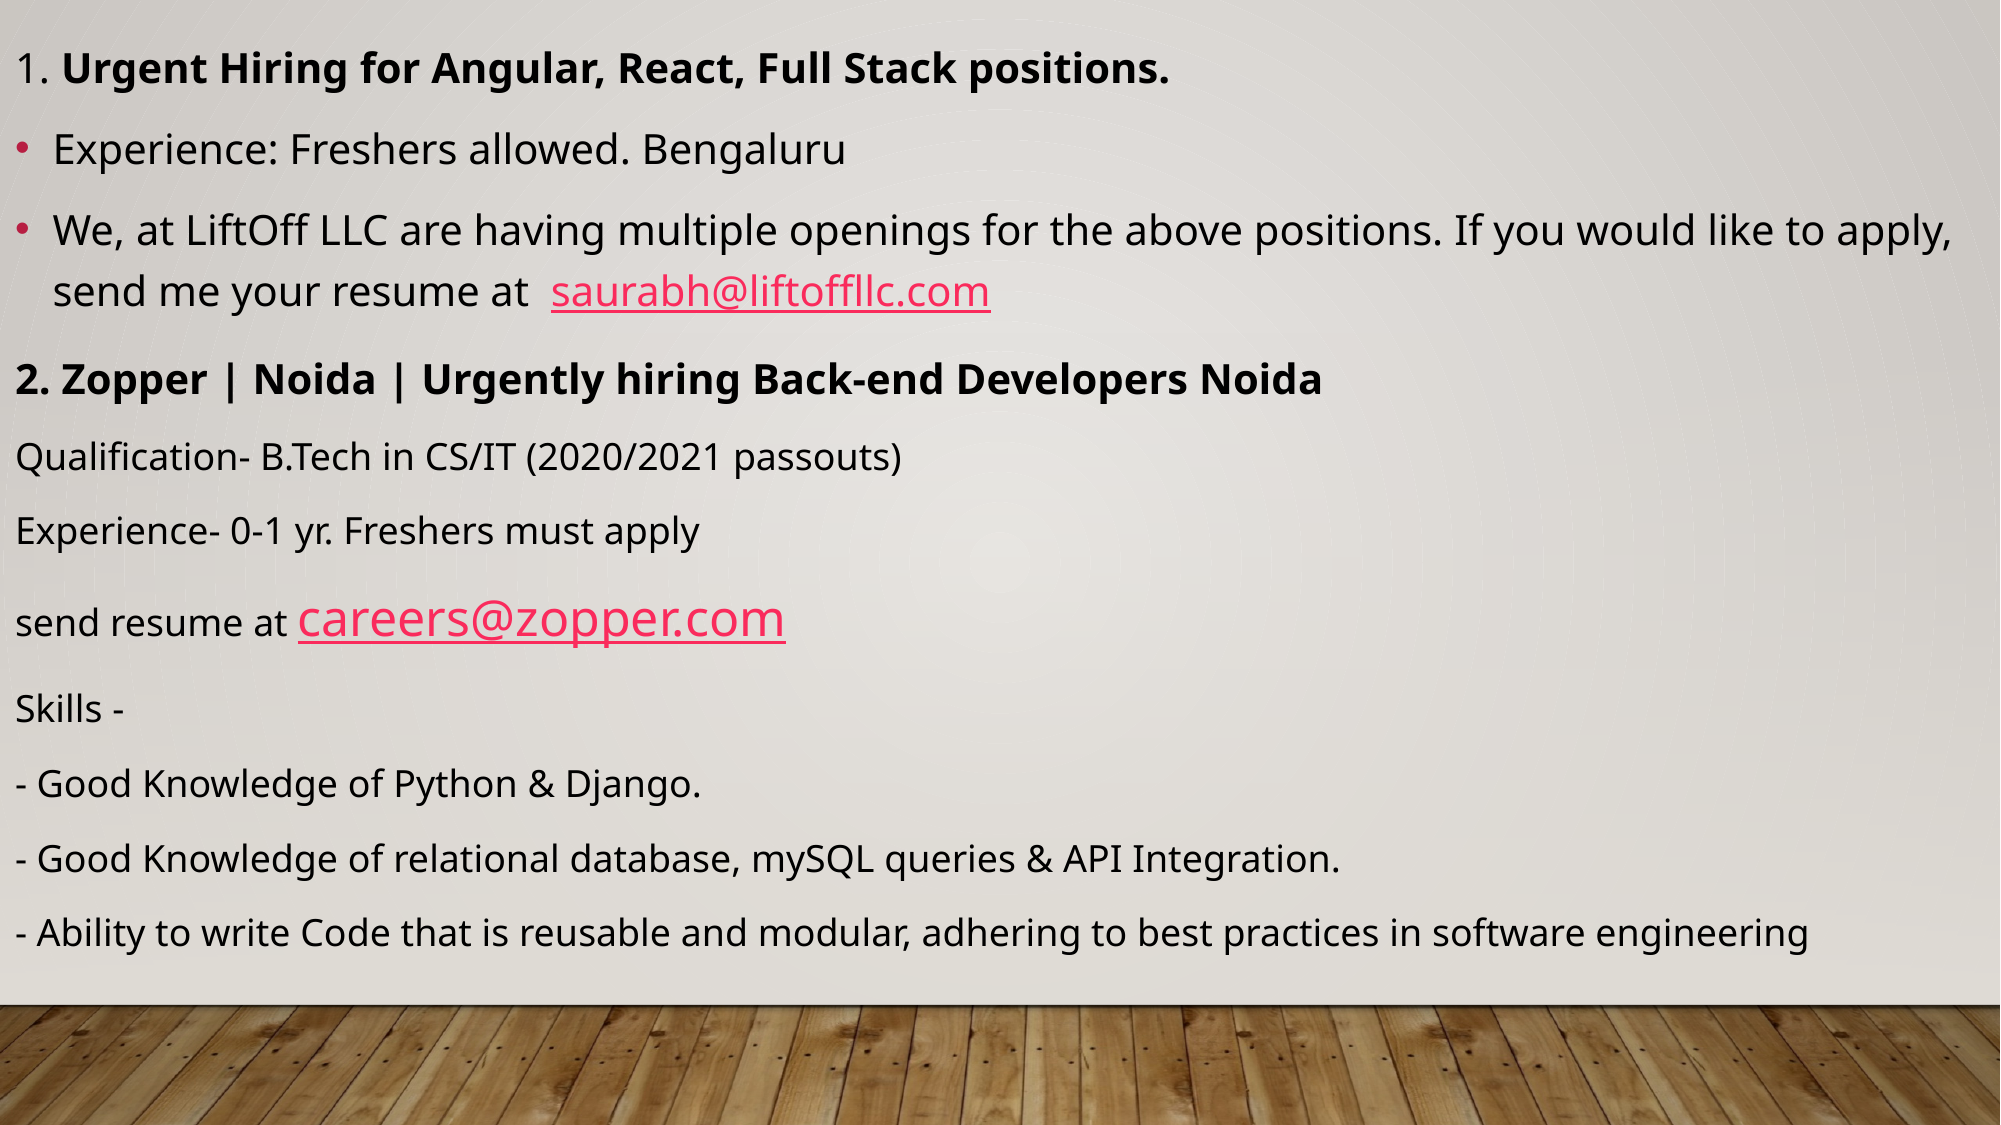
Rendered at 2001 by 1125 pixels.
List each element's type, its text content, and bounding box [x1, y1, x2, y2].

picture [0, 1005, 2000, 1125]
list 1. Urgent Hiring for Angular, React, Full Stack positions. Experience: Freshers allowed. Bengaluru We, at LiftOff LLC are having multiple openings for the above positions. If you would like to apply, send me your resume at saurabh@liftoffllc.com 2. Zopper | Noida | Urgently hiring Back-end Developers Noida Qualification- B.Tech in CS/IT (2020/2021 passouts) Experience- 0-1 yr. Freshers must apply send resume at careers@zopper.com Skills - - Good Knowledge of Python & Django. - Good Knowledge of relational database, mySQL queries & API Integration. - Ability to write Code that is reusable and modular, adhering to best practices in software engineering [0, 23, 2000, 999]
